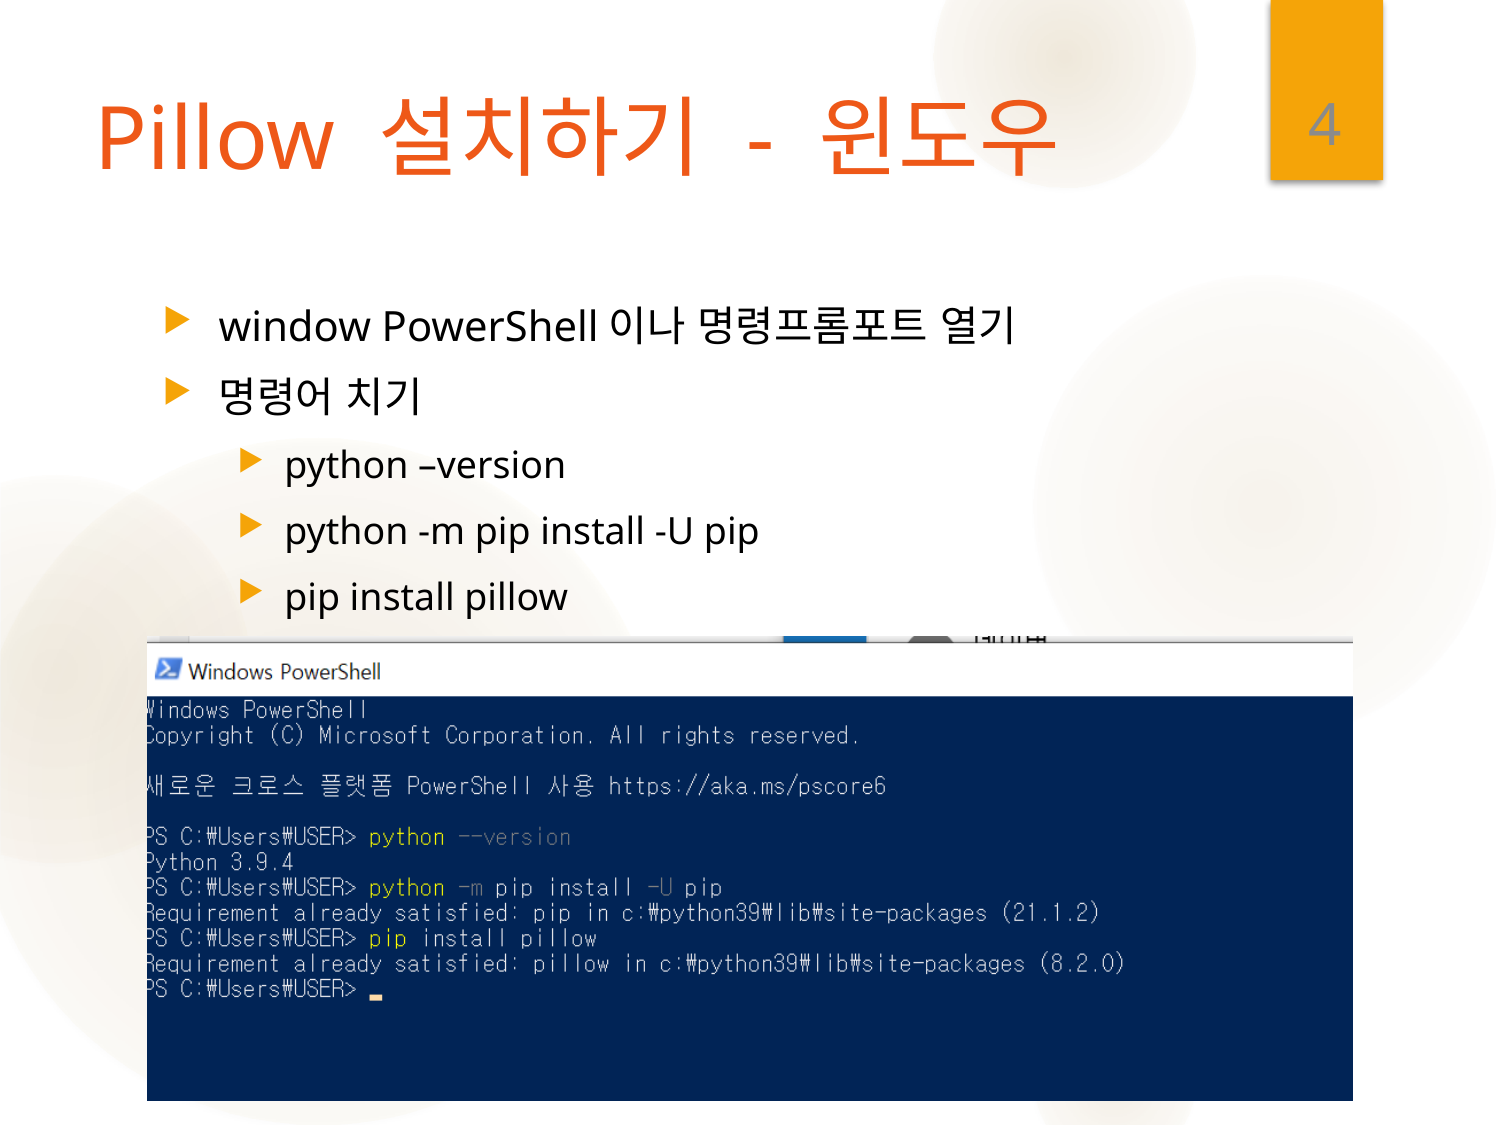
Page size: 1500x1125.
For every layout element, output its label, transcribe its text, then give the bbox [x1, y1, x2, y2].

picture [147, 636, 1353, 1101]
slide_number 4 [1273, 48, 1378, 175]
title Pillow 설치하기 - 윈도우 [79, 74, 1237, 304]
list window PowerShell이나 명령프롬포트 열기 명령어 치기 python –version python -m pip install -U pip pip install pillow [147, 292, 1249, 635]
